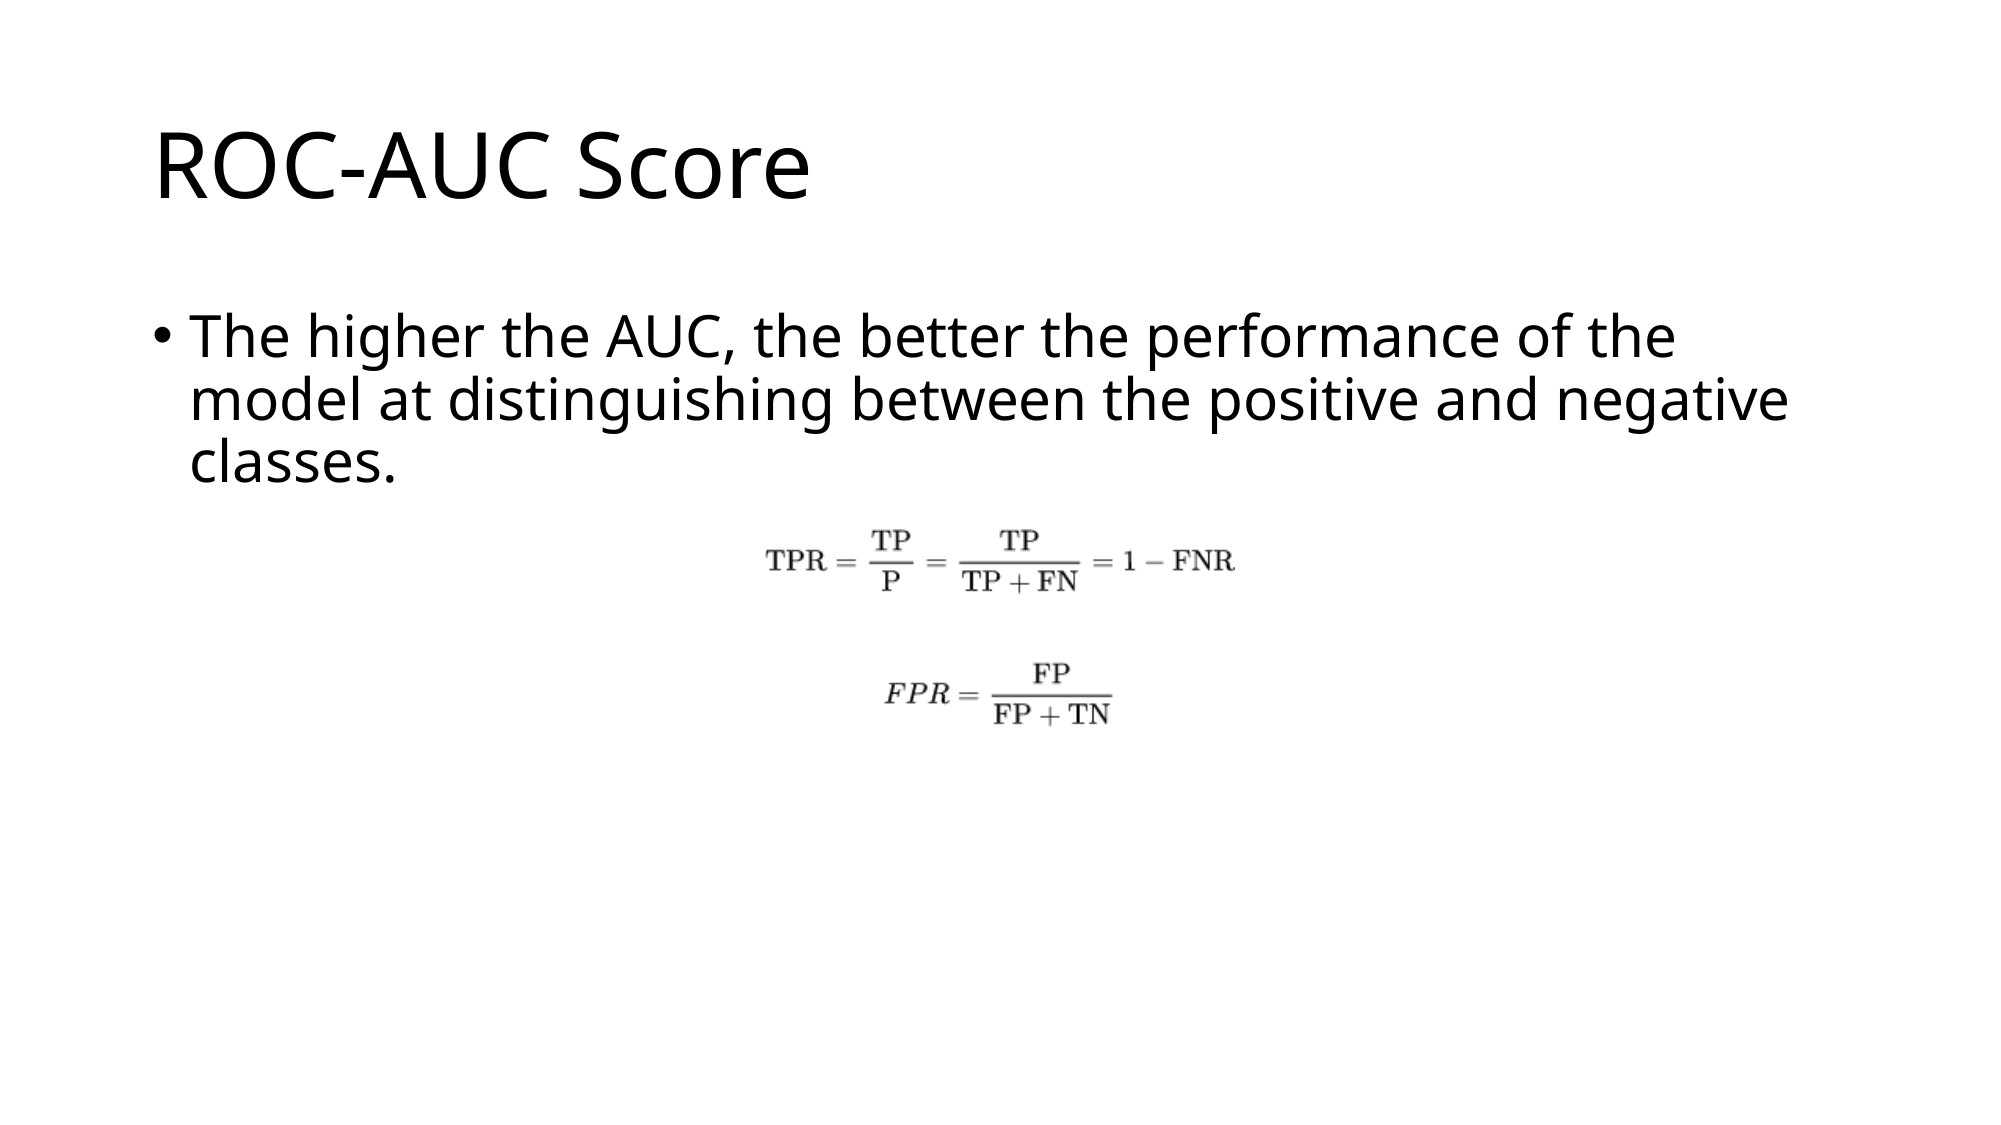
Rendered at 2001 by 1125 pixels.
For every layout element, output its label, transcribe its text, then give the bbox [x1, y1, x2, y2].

picture [884, 661, 1116, 729]
title ROC-AUC Score [137, 59, 1863, 278]
picture [765, 528, 1235, 596]
list The higher the AUC, the better the performance of the model at distinguishing between the positive and negative classes. [137, 299, 1863, 1014]
